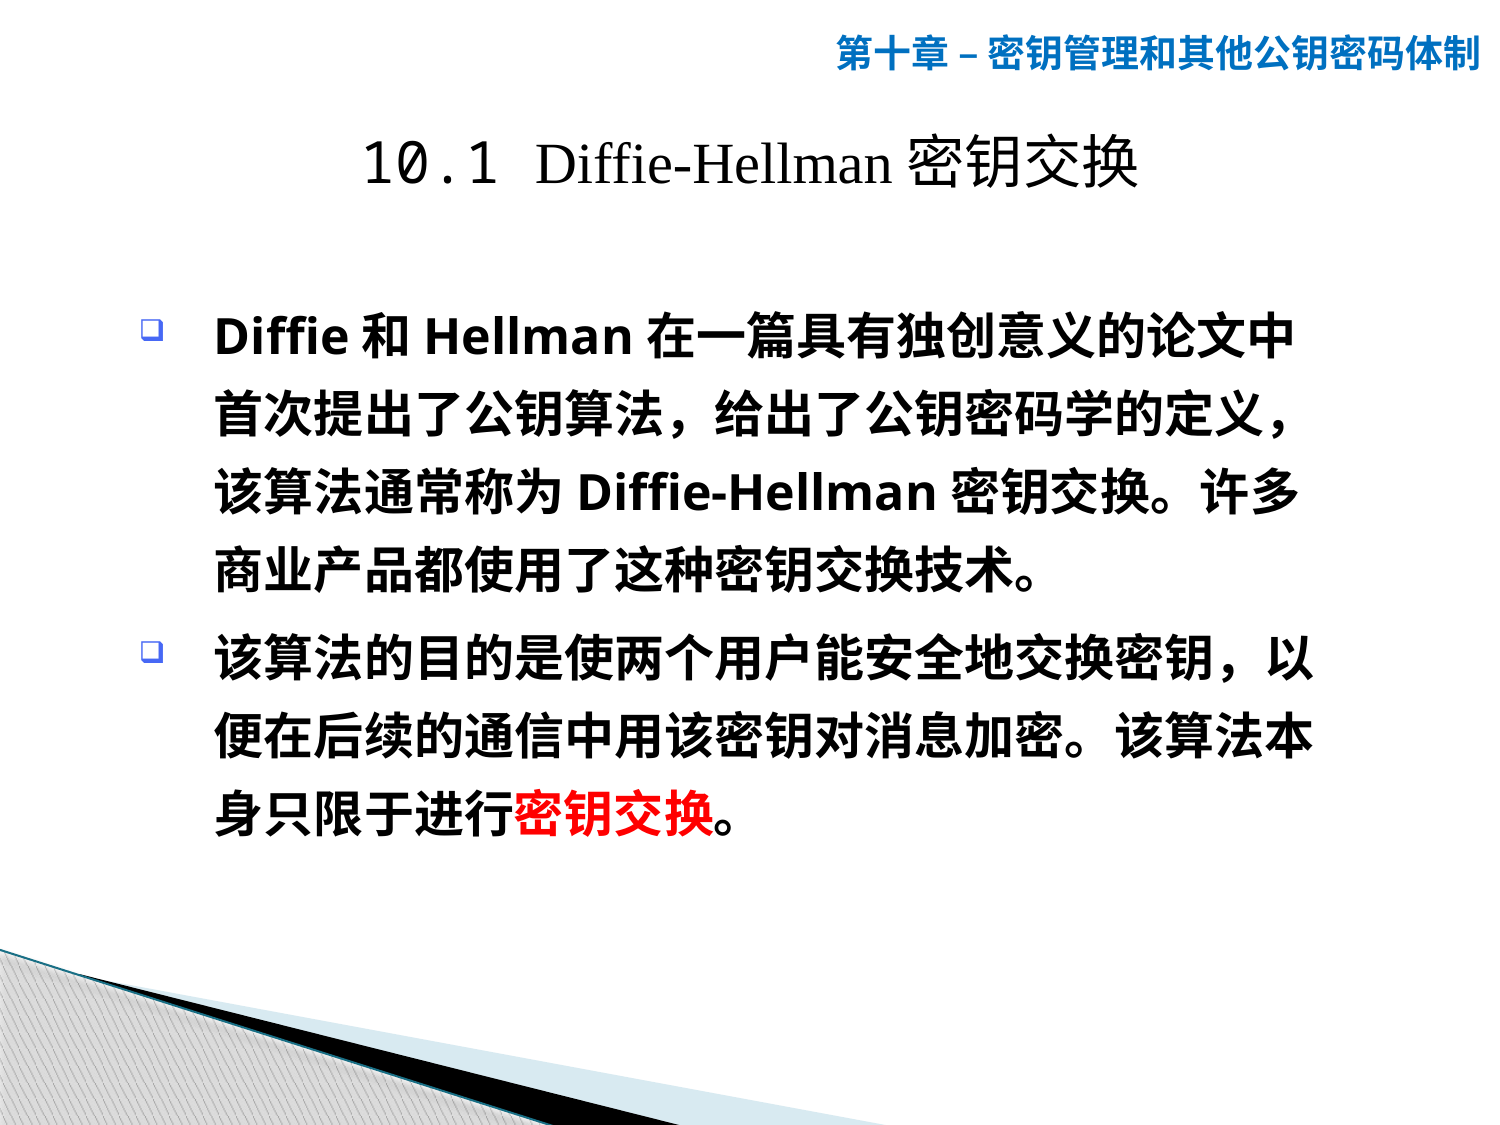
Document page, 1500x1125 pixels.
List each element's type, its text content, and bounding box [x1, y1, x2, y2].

text_box 10.1 Diffie-Hellman密钥交换 [0, 117, 1500, 203]
list Diffie和Hellman在一篇具有独创意义的论文中首次提出了公钥算法，给出了公钥密码学的定义，该算法通常称为Diffie-Hellman密钥交换。许多商业产品都使用了这种密钥交换技术。 该算法的目的是使两个用户能安全地交换密钥，以便在后续的通信中用该密钥对消息加密。该算法本身只限于进行密钥交换。 [123, 278, 1353, 799]
text_box 第十章 – 密钥管理和其他公钥密码体制 [820, 0, 1499, 104]
